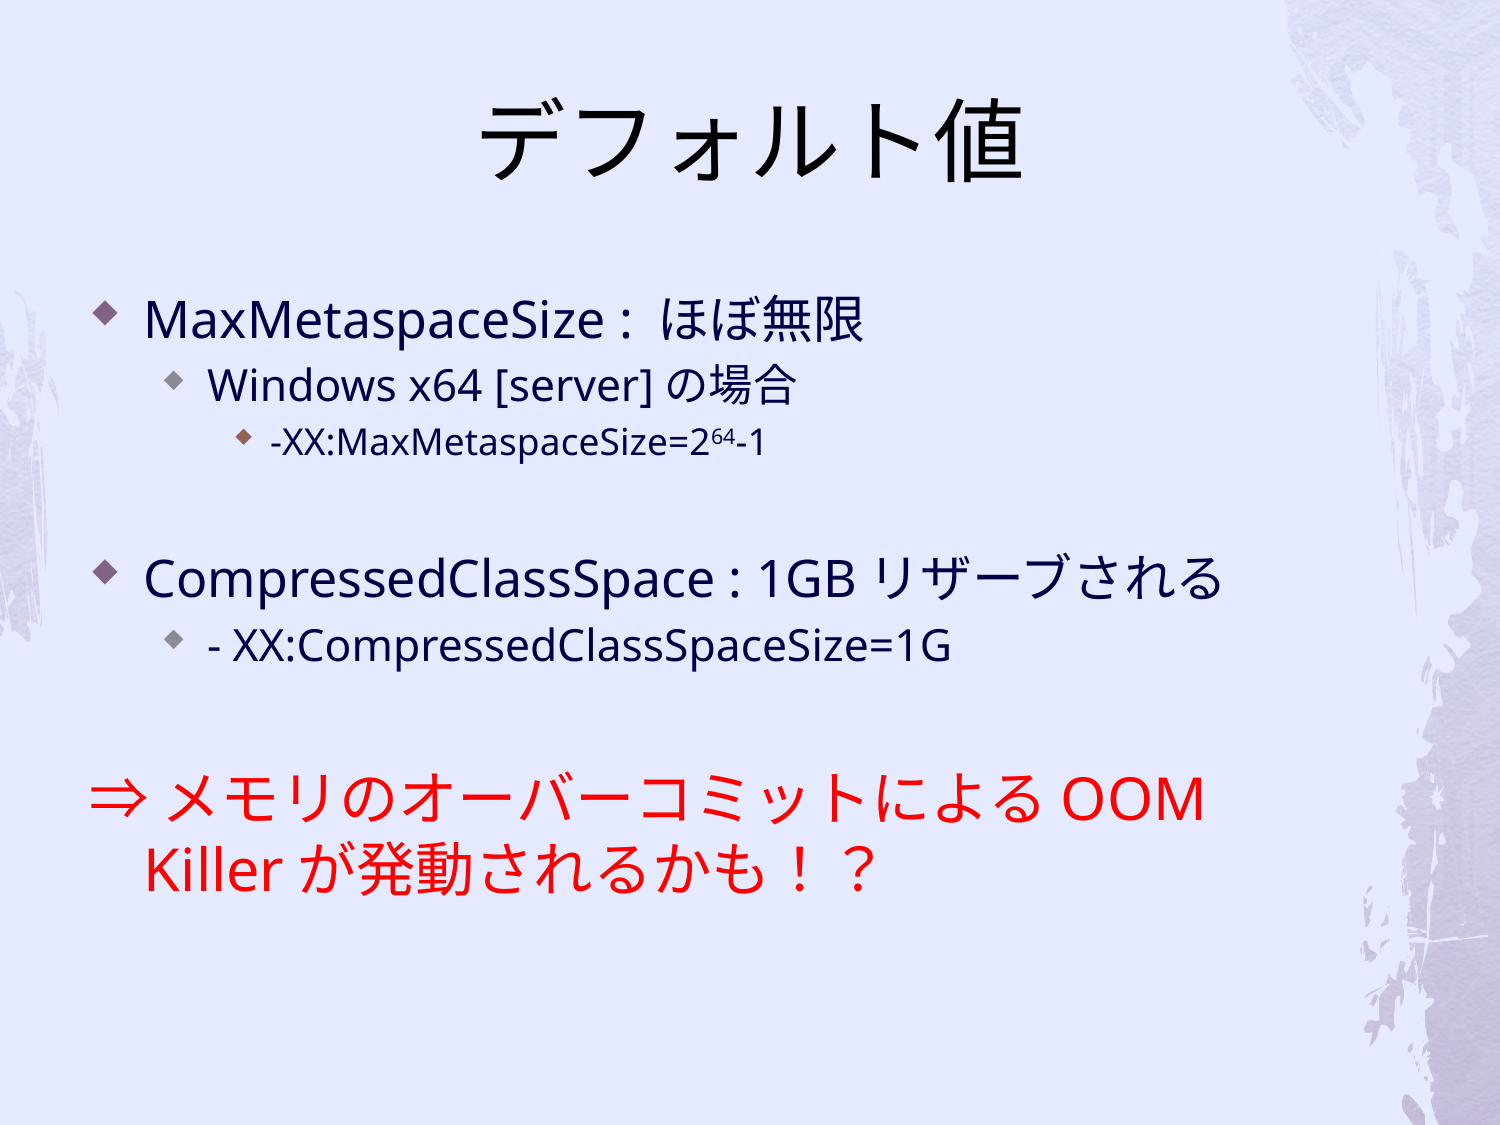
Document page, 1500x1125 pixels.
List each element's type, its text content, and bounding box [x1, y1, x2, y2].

title デフォルト値 [75, 45, 1425, 233]
list MaxMetaspaceSize : ほぼ無限 Windows x64 [server]の場合 -XX:MaxMetaspaceSize=264-1 CompressedClassSpace : 1GBリザーブされる - XX:CompressedClassSpaceSize=1G ⇒メモリのオーバーコミットによるOOM Killerが発動されるかも！？ [75, 278, 1425, 917]
